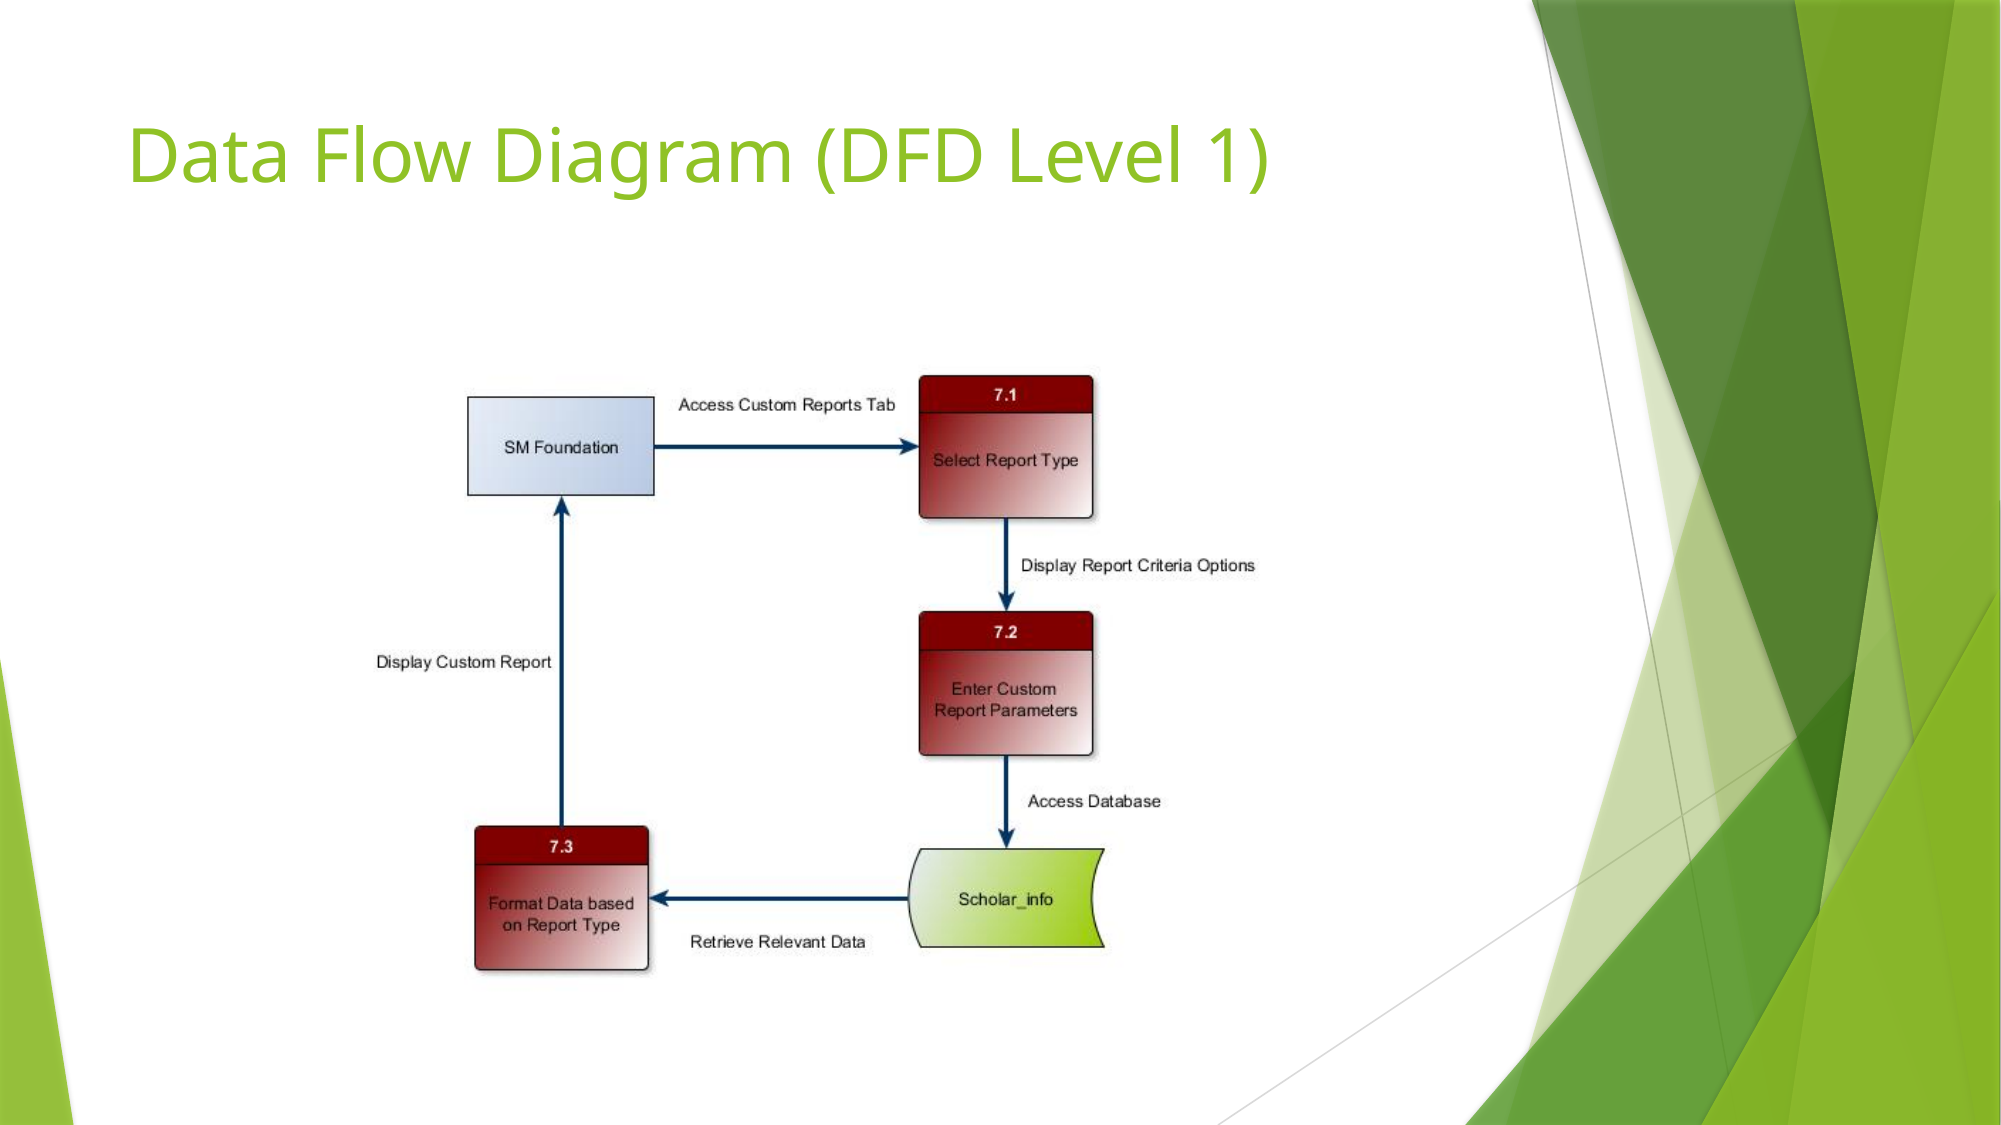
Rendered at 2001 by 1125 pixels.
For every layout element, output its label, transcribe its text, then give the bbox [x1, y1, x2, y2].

title Data Flow Diagram (DFD Level 1) [111, 99, 1522, 317]
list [351, 353, 1282, 992]
